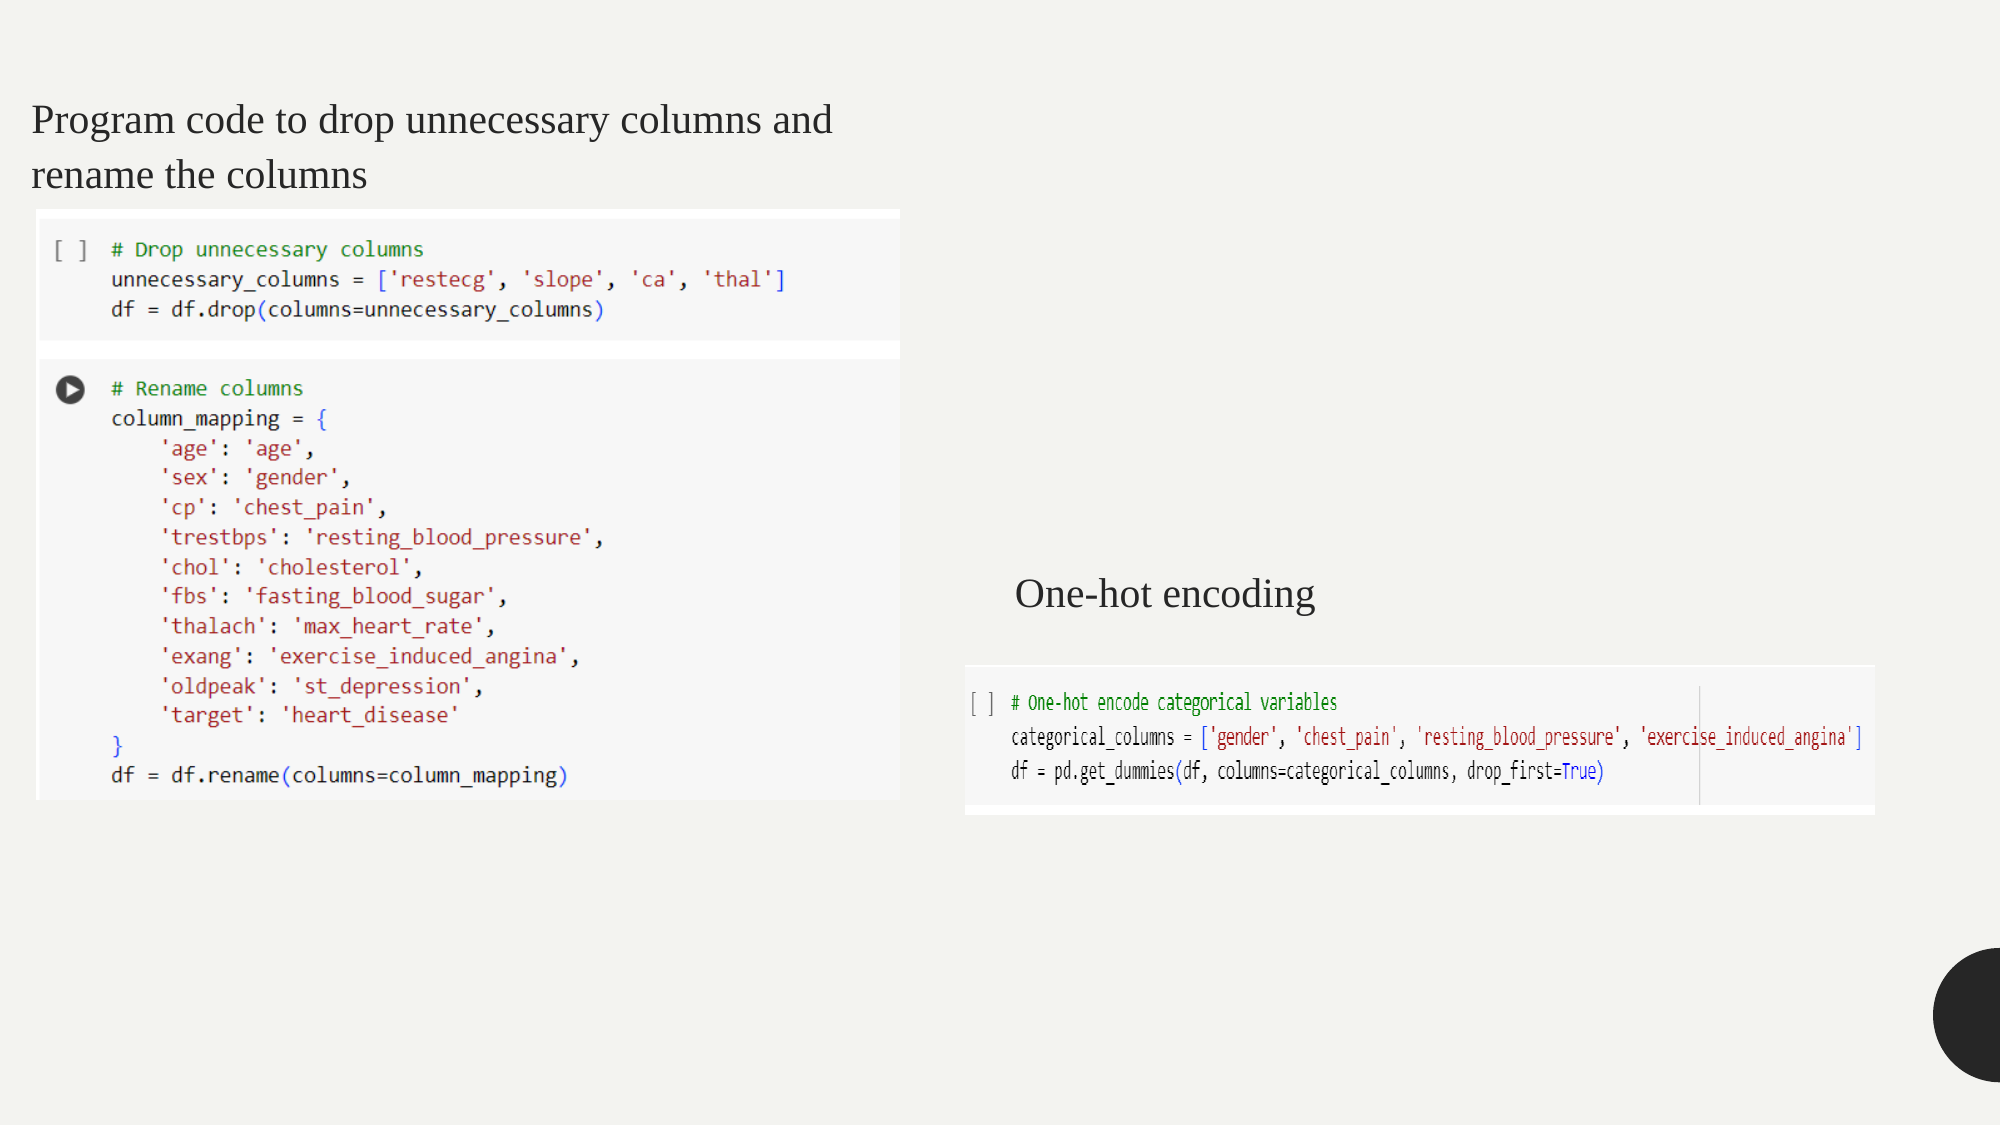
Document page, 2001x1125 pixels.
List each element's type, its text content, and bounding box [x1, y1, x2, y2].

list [965, 665, 1875, 815]
picture [36, 209, 900, 800]
list Program code to drop unnecessary columns and rename the columns [16, 113, 966, 204]
list One-hot encoding [999, 533, 1910, 624]
